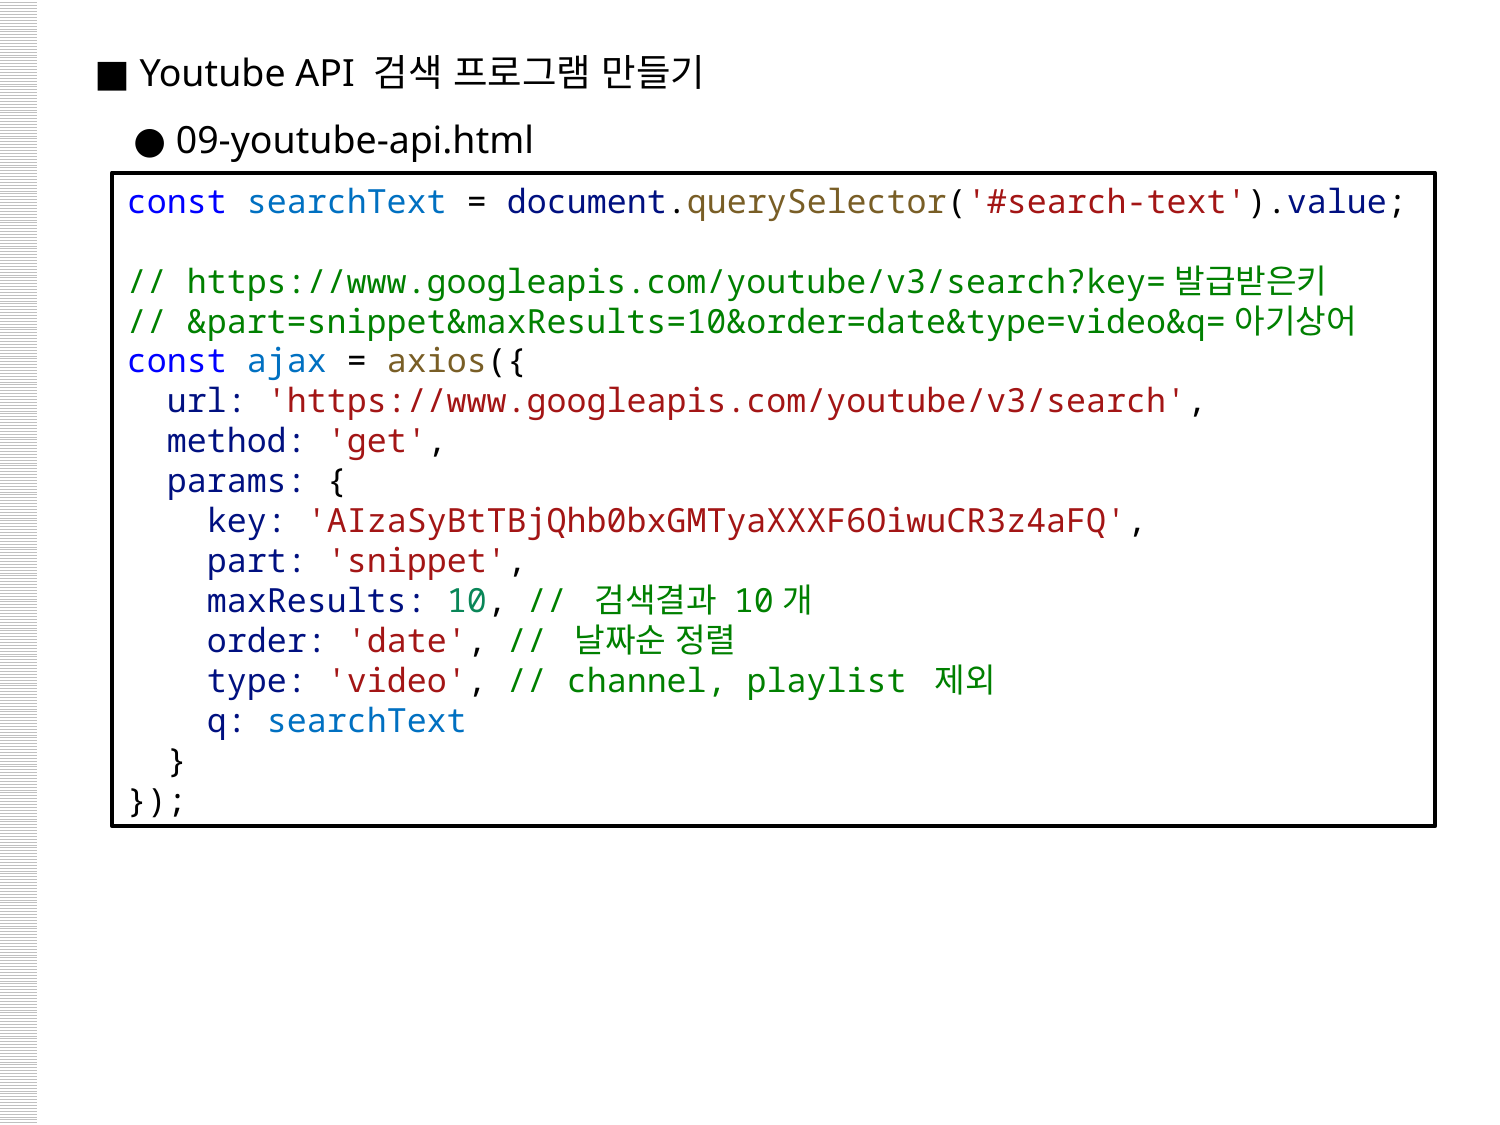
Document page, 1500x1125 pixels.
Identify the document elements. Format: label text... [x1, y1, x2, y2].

text_box const searchText = document.querySelector('#search-text').value; // https://www.googleapis.com/youtube/v3/search?key=발급받은키 // &part=snippet&maxResults=10&order=date&type=video&q=아기상어 const ajax = axios({ url: 'https://www.googleapis.com/youtube/v3/search', method: 'get', params: { key: 'AIzaSyBtTBjQhb0bxGMTyaXXXF6OiwuCR3z4aFQ', part: 'snippet', maxResults: 10, // 검색결과 10개 order: 'date', // 날짜순 정렬 type: 'video', // channel, playlist 제외 q: searchText } }); [110, 171, 1437, 828]
text_box ■ Youtube API 검색 프로그램 만들기 ● 09-youtube-api.html [79, 19, 721, 169]
